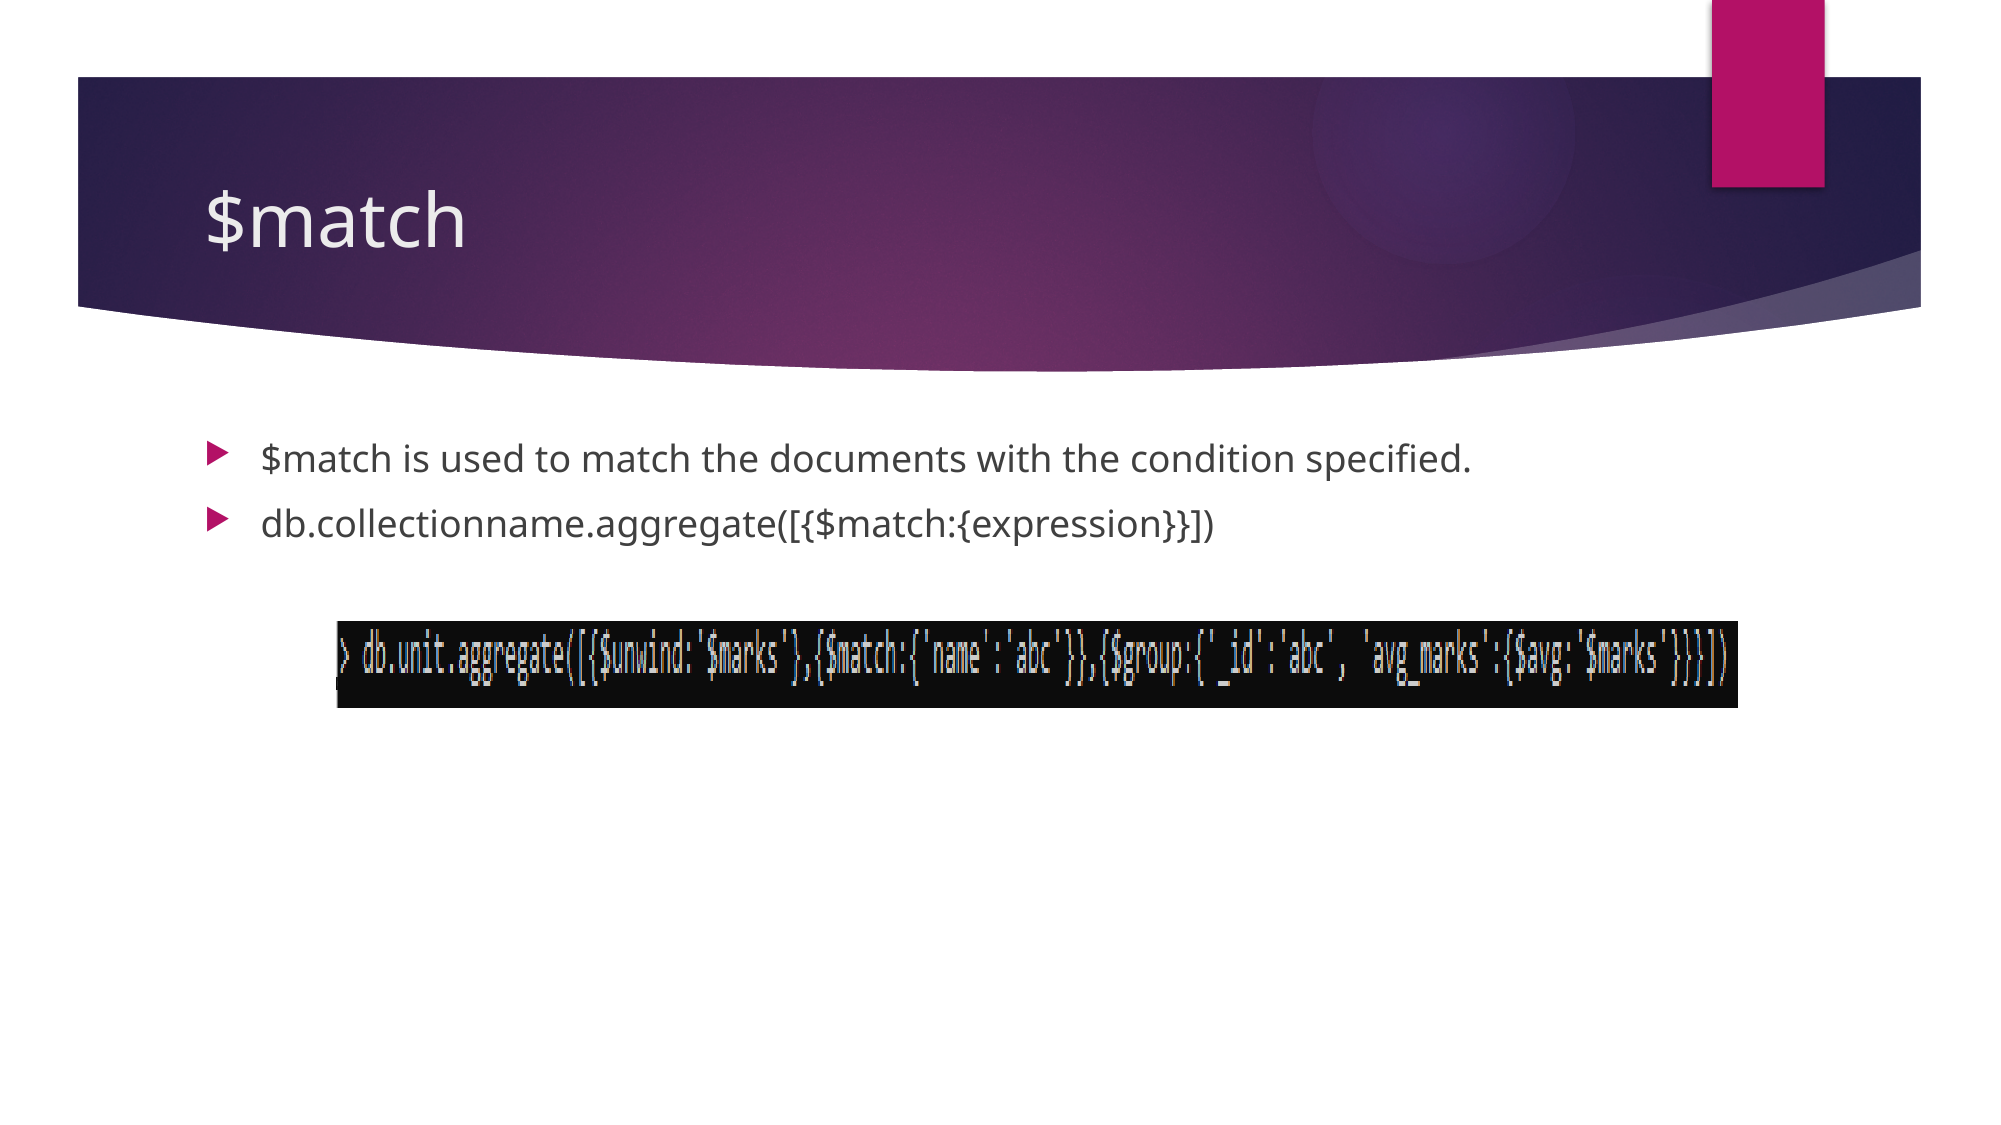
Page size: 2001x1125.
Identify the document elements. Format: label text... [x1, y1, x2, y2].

title $match [189, 159, 1627, 276]
list $match is used to match the documents with the condition specified. db.collectionname.aggregate([{$match:{expression}}]) [189, 427, 1638, 988]
picture [336, 621, 1738, 708]
